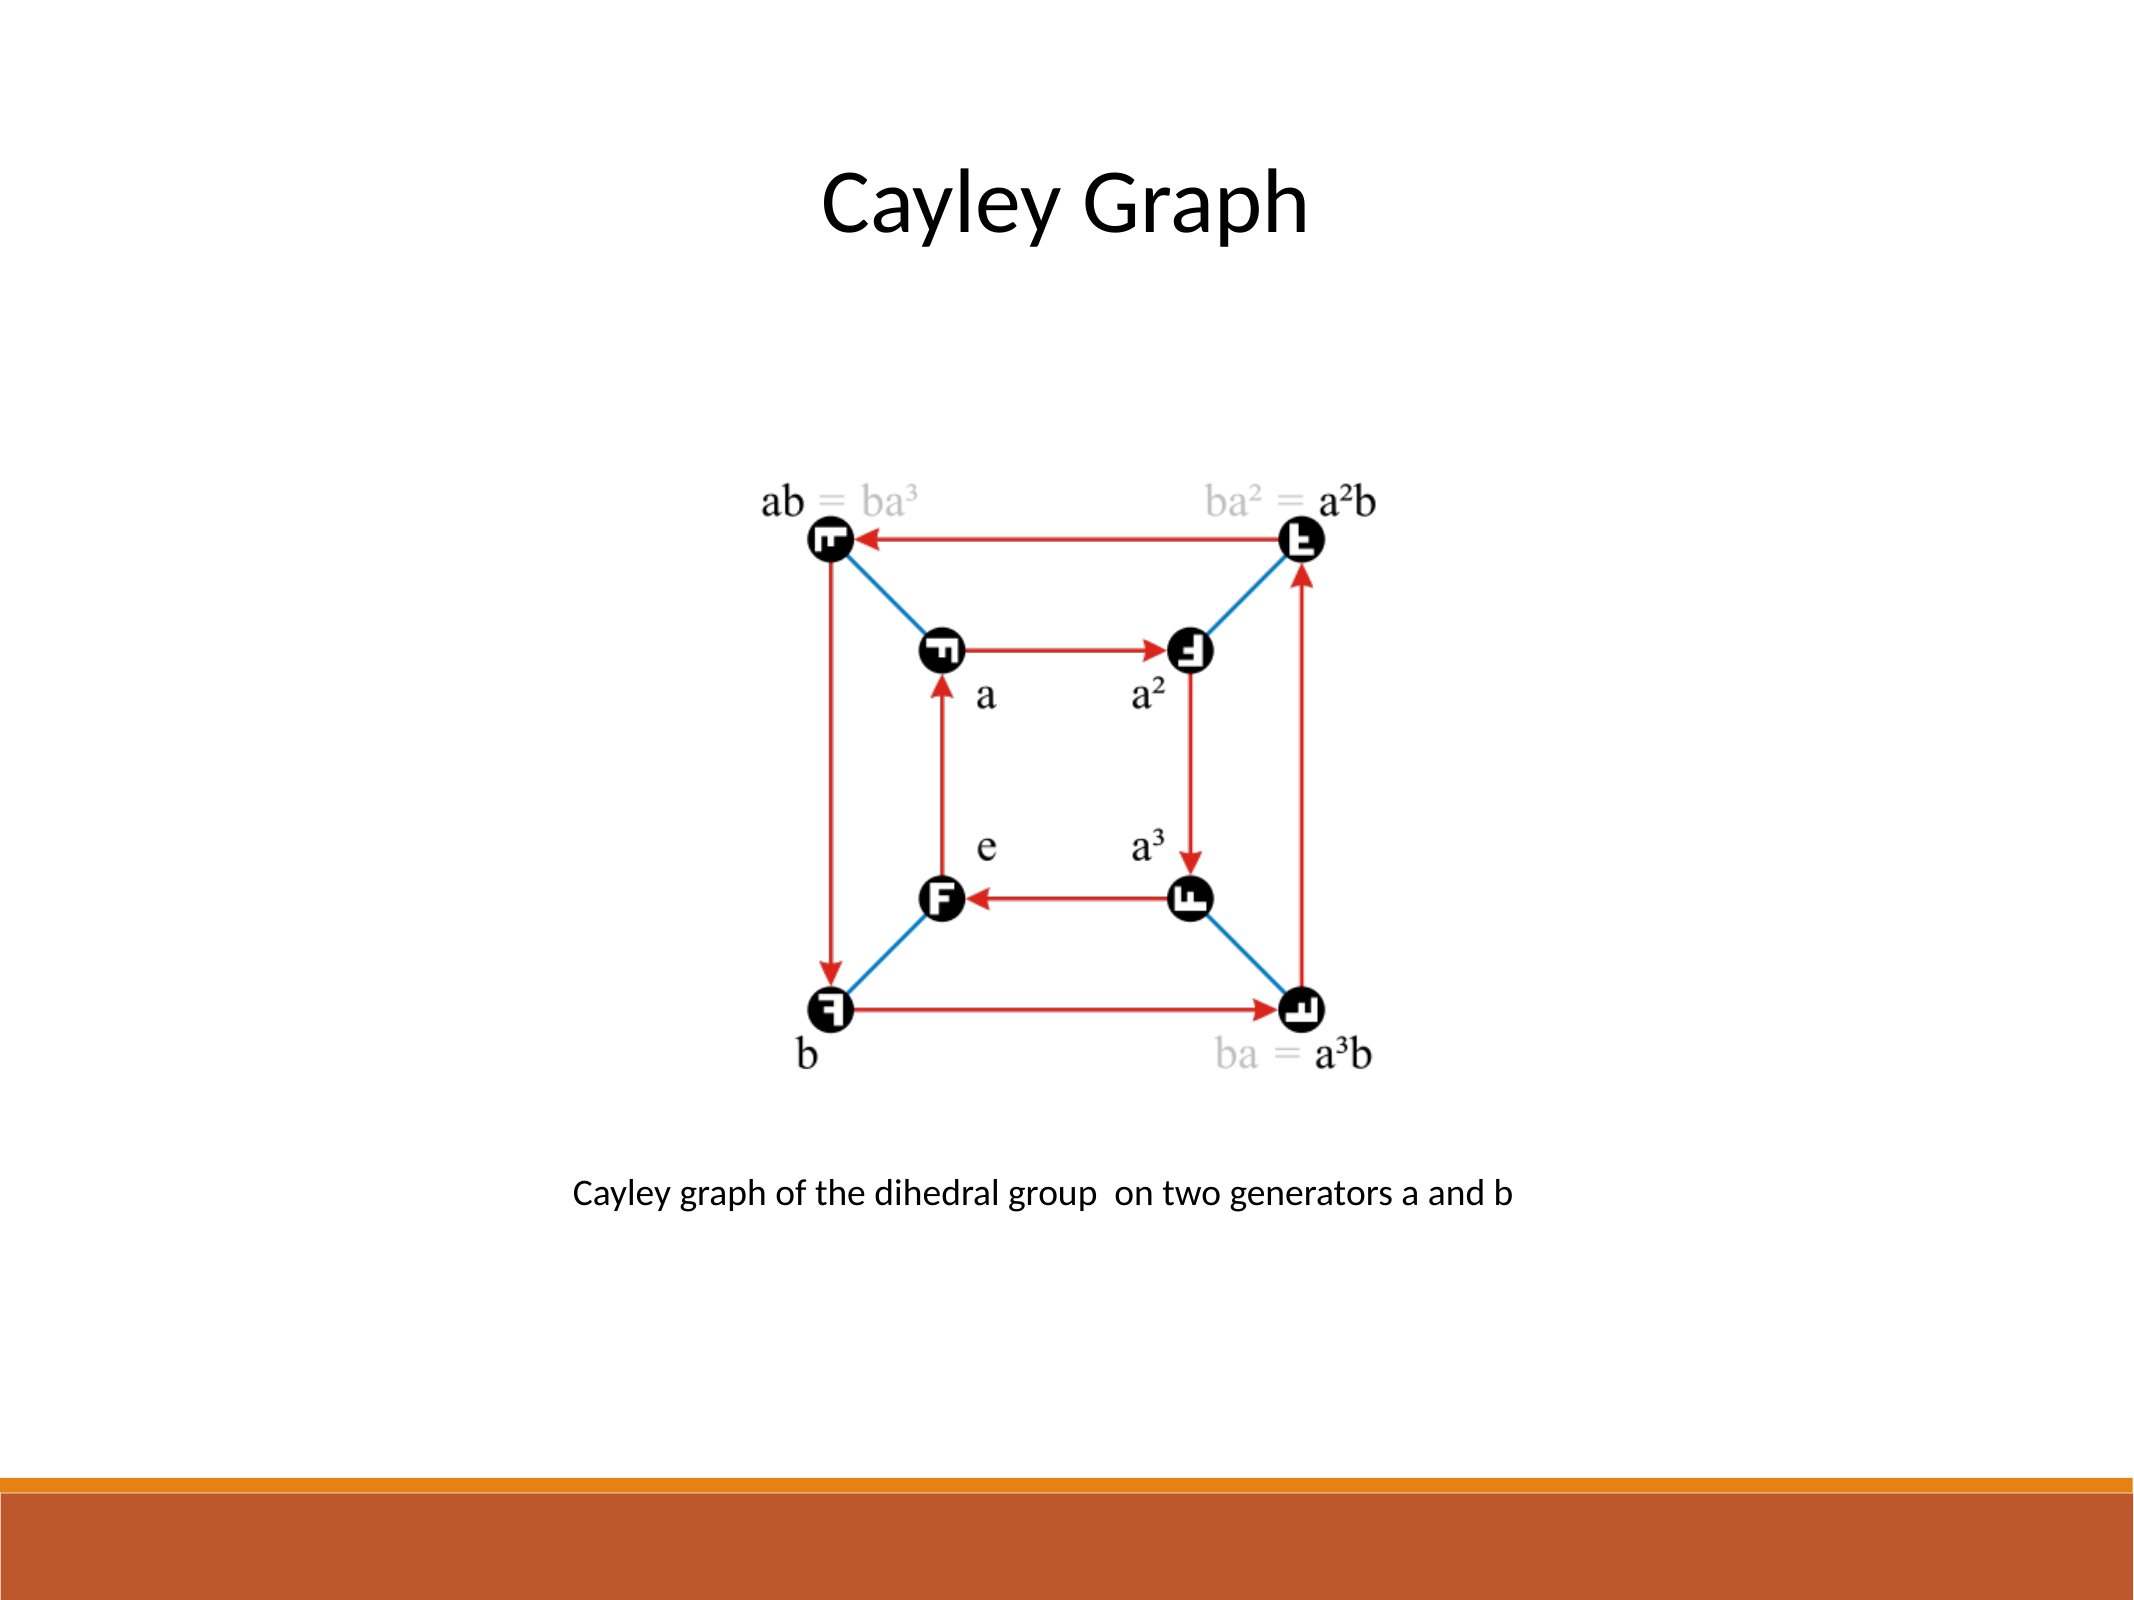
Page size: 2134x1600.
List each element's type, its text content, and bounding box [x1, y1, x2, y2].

picture [751, 458, 1383, 1092]
text_box [191, 259, 1952, 1199]
text_box Cayley Graph [813, 132, 1320, 259]
